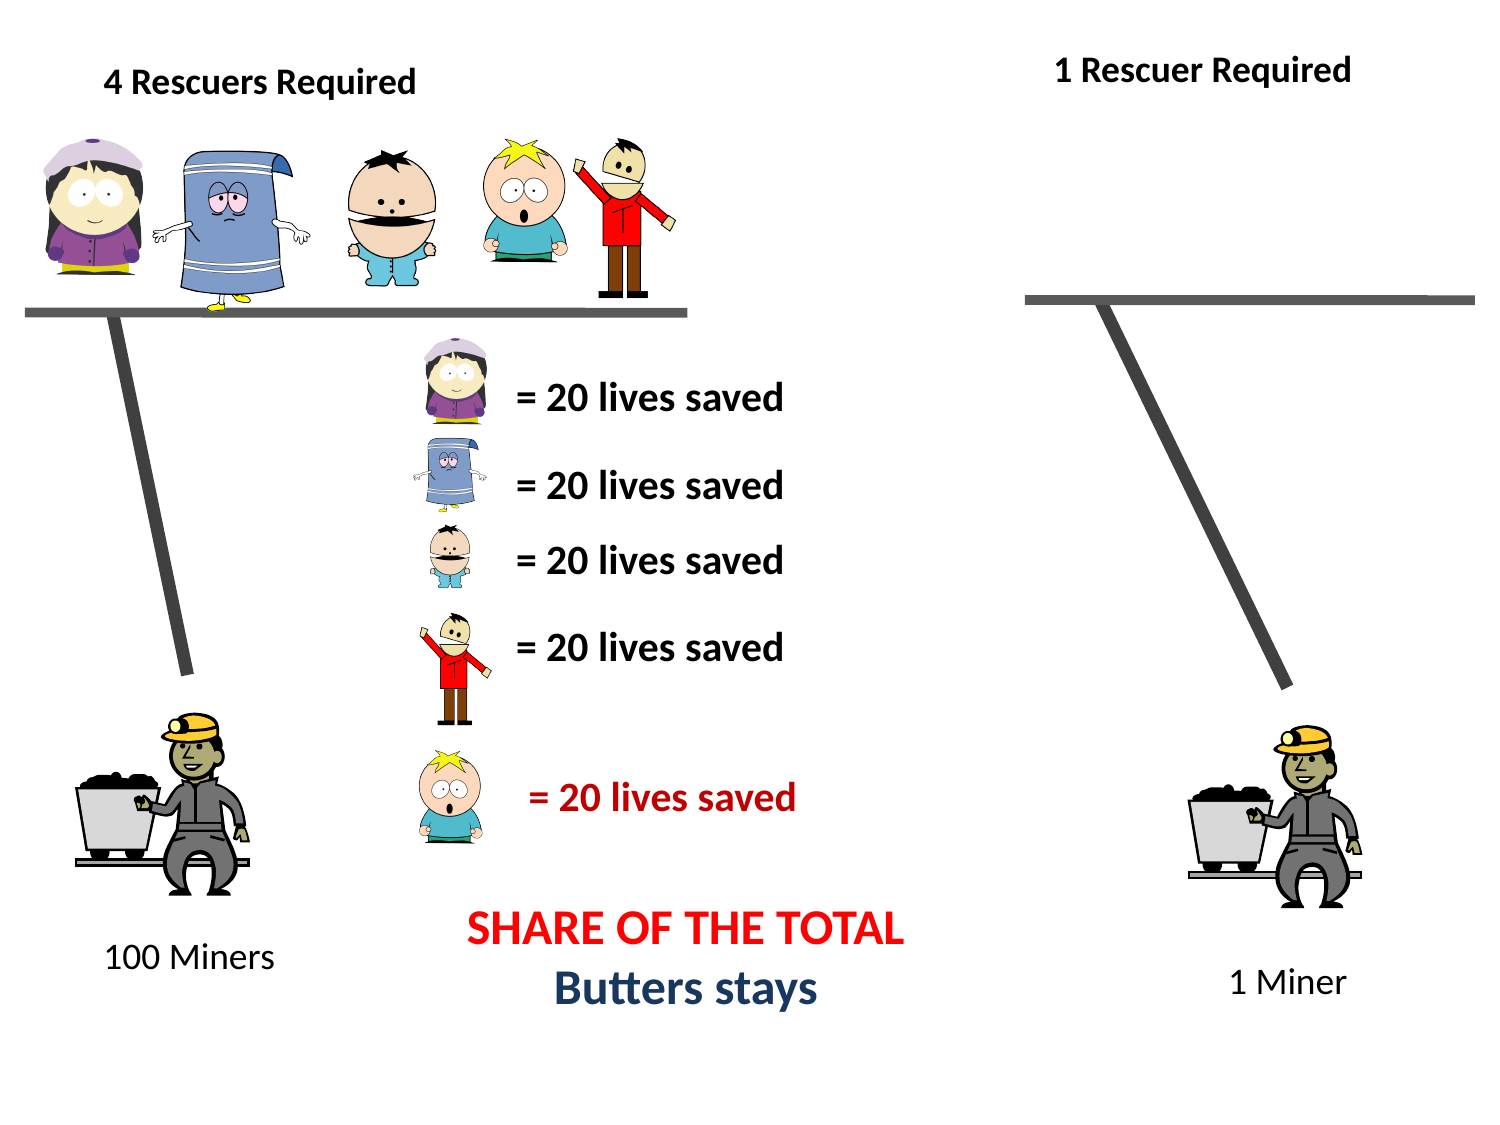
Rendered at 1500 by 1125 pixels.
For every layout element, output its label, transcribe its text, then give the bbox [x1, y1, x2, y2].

picture [412, 337, 501, 426]
picture [74, 712, 251, 896]
picture [412, 437, 488, 513]
text_box = 20 lives saved [504, 362, 800, 428]
picture [24, 137, 313, 313]
text_box 4 Rescuers Required [88, 49, 433, 110]
text_box SHARE OF THE TOTAL Butters stays [452, 887, 920, 1023]
text_box = 20 lives saved [513, 762, 813, 828]
picture [412, 749, 488, 845]
text_box 1 Miner [1213, 949, 1363, 1010]
text_box = 20 lives saved [501, 612, 800, 678]
picture [337, 149, 447, 288]
picture [412, 612, 501, 726]
text_box = 20 lives saved [501, 450, 800, 515]
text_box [0, 455, 332, 532]
picture [474, 137, 688, 300]
picture [424, 524, 476, 589]
text_box = 20 lives saved [501, 525, 800, 590]
text_box 100 Miners [88, 924, 291, 985]
text_box 1 Rescuer Required [1038, 37, 1368, 98]
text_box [999, 399, 1388, 588]
picture [1187, 724, 1363, 909]
